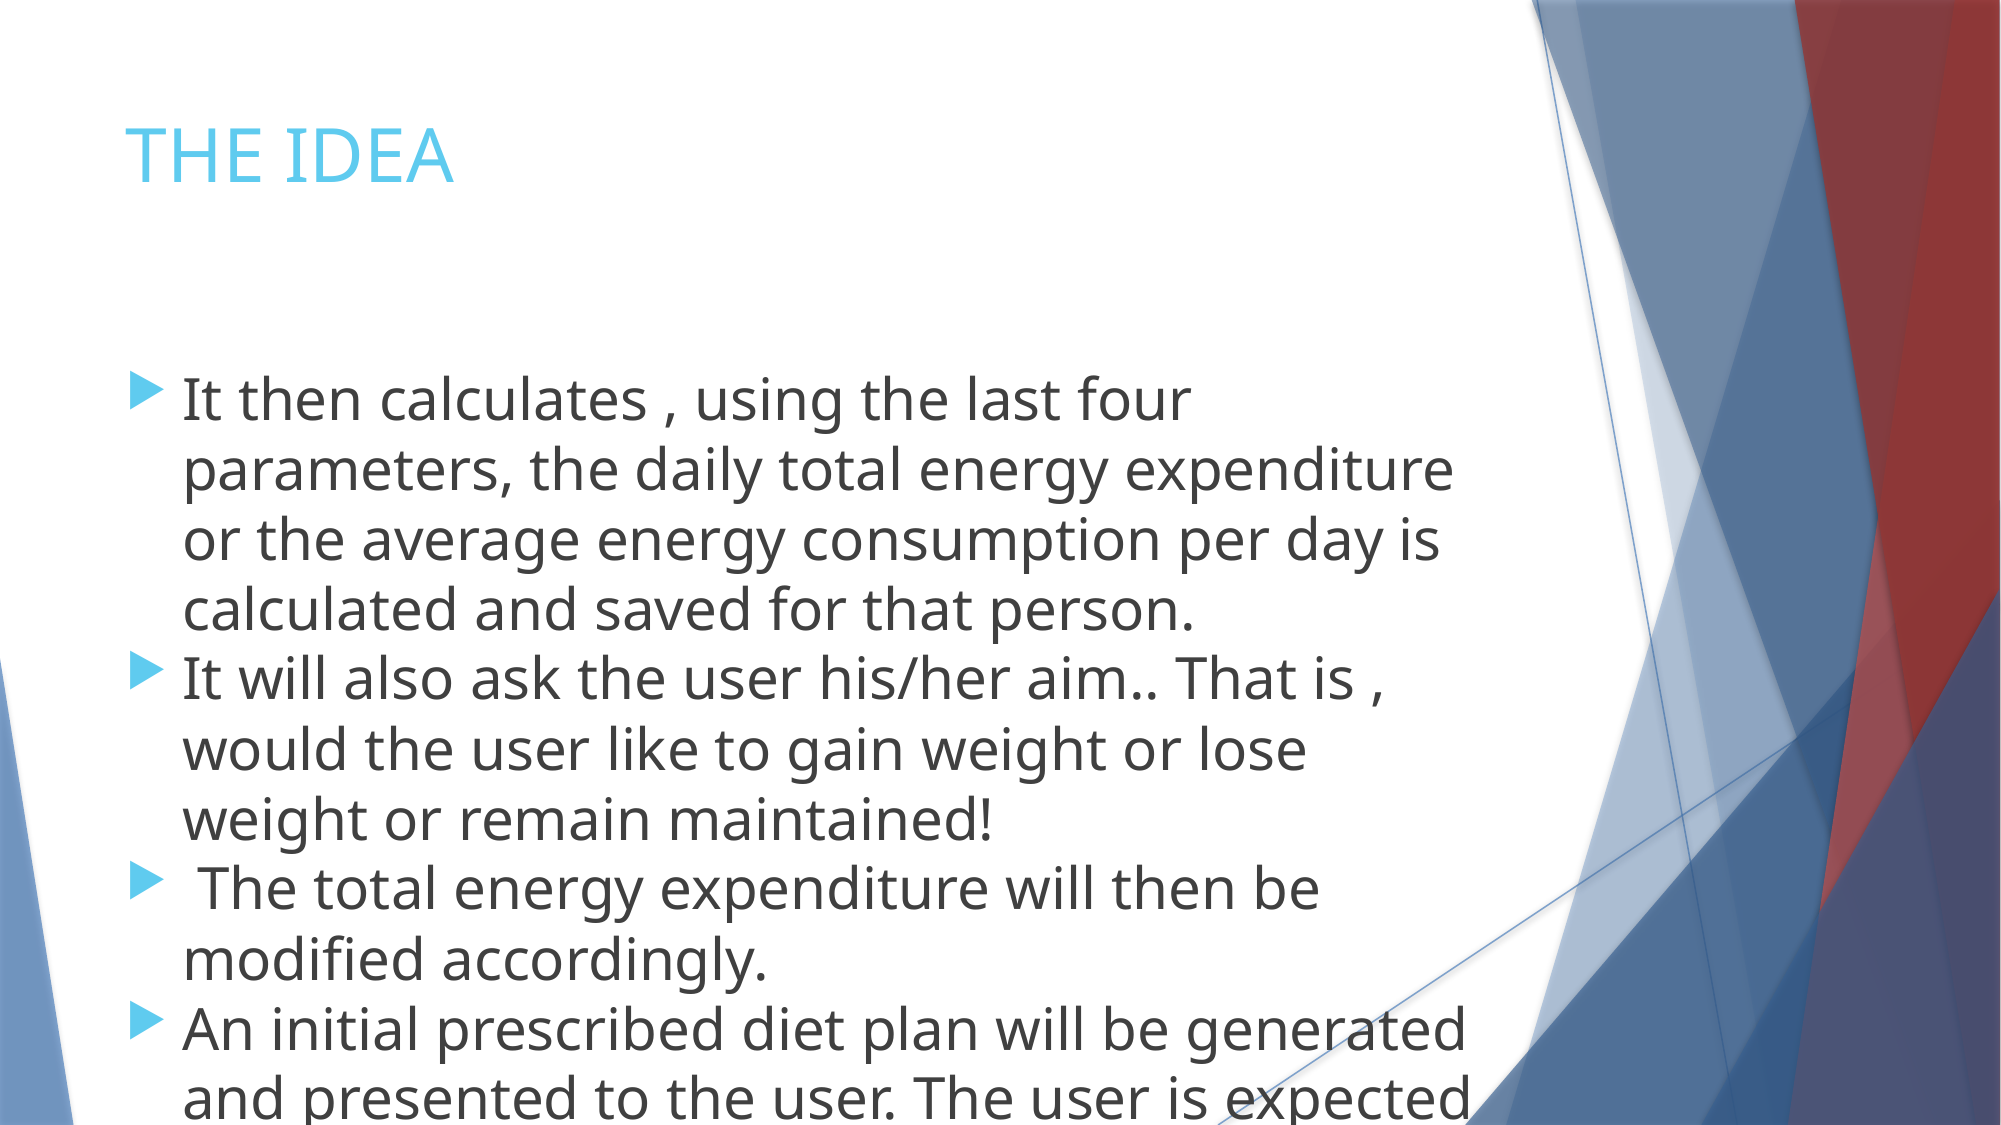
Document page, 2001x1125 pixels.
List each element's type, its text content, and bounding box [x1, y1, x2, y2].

text_box It then calculates , using the last four parameters, the daily total energy expenditure or the average energy consumption per day is calculated and saved for that person. It will also ask the user his/her aim.. That is , would the user like to gain weight or lose weight or remain maintained! The total energy expenditure will then be modified accordingly. An initial prescribed diet plan will be generated and presented to the user. The user is expected to stick by it. The daily calorie intake is analysed. [111, 354, 1522, 991]
text_box THE IDEA [111, 99, 1522, 317]
